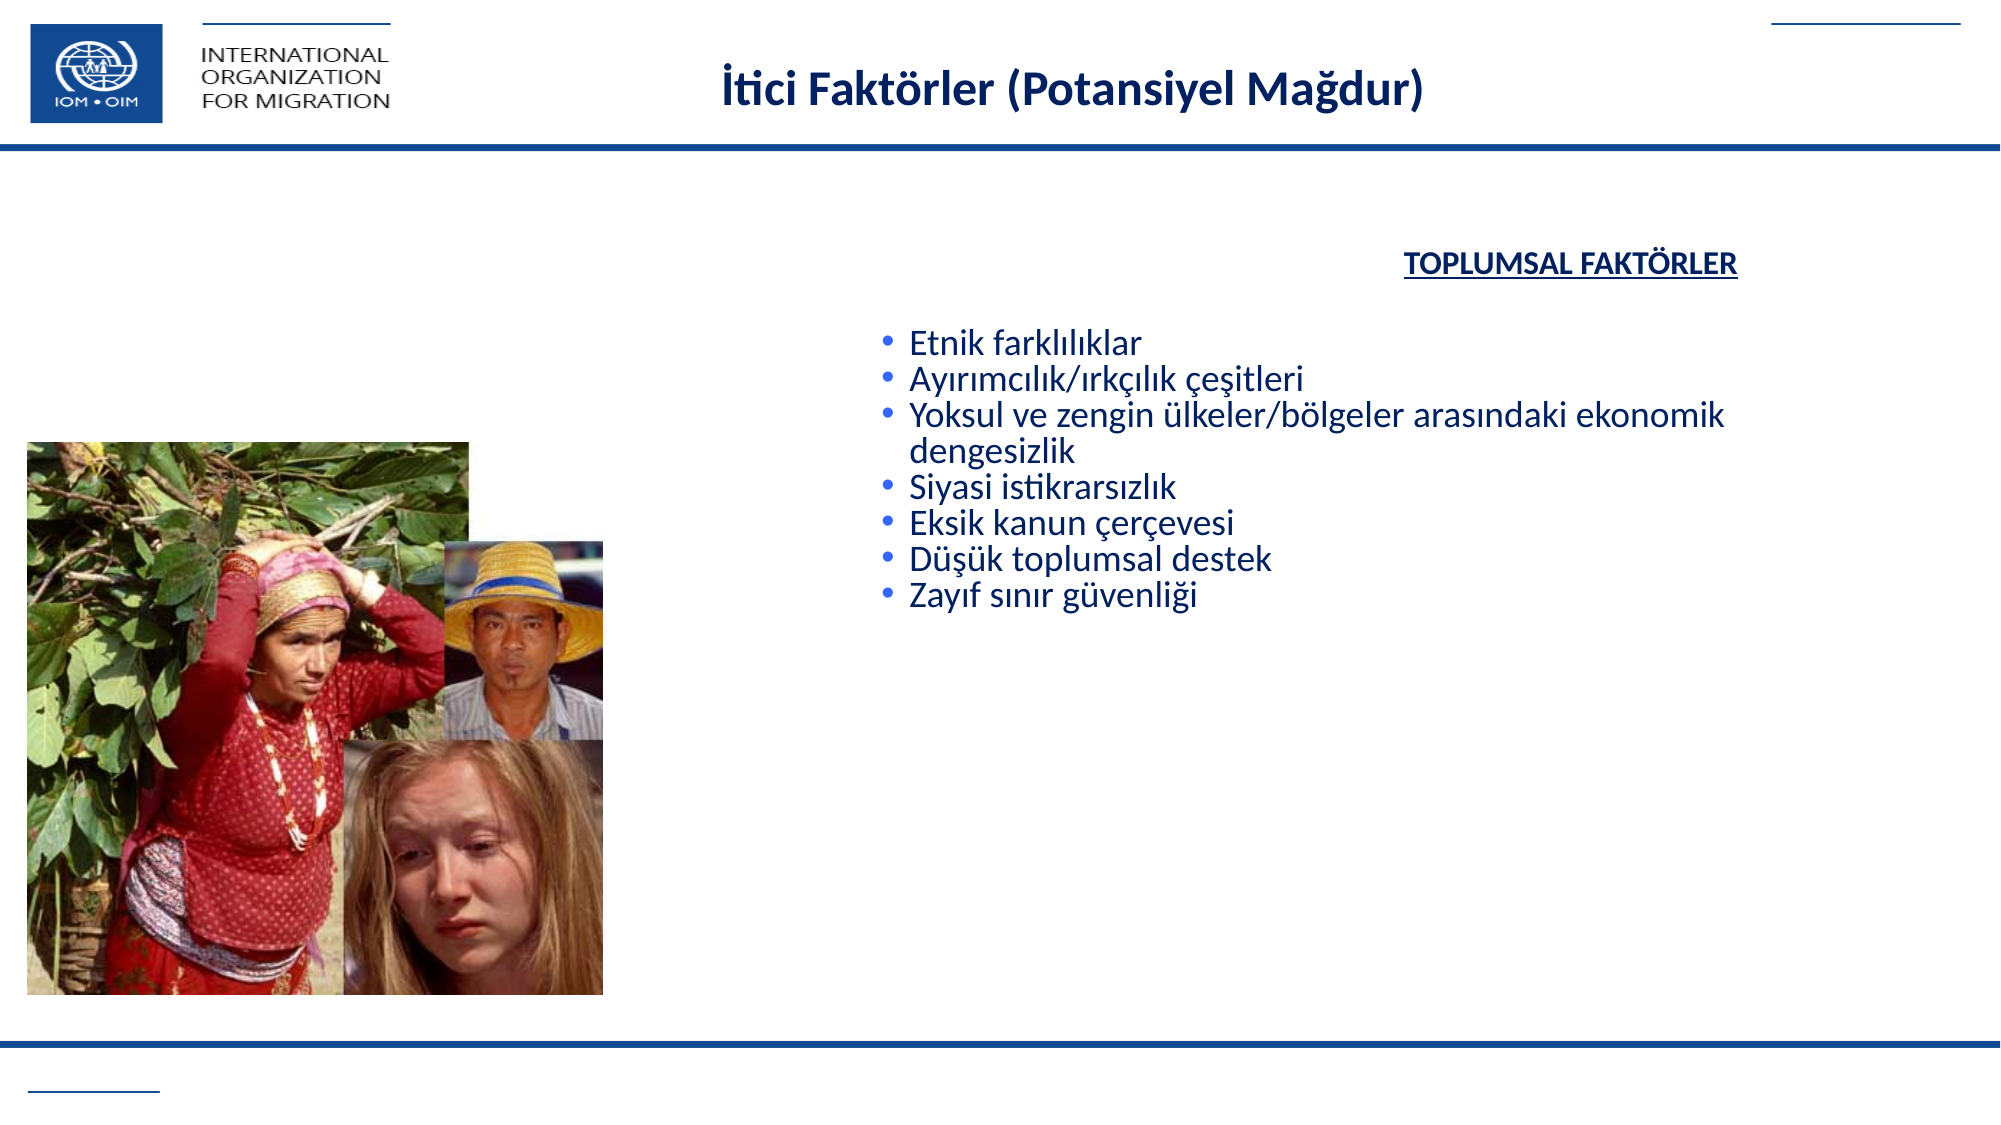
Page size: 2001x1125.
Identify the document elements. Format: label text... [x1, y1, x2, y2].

text_box İtici Faktörler (Potansiyel Mağdur) [223, 0, 1924, 303]
text_box Etnik farklılıklar Ayırımcılık/ırkçılık çeşitleri Yoksul ve zengin ülkeler/bölgeler arasındaki ekonomik dengesizlik Siyasi istikrarsızlık Eksik kanun çerçevesi Düşük toplumsal destek Zayıf sınır güvenliği [866, 319, 1796, 657]
picture [0, 0, 2001, 1125]
subtitle TOPLUMSAL FAKTÖRLER [538, 202, 1939, 491]
